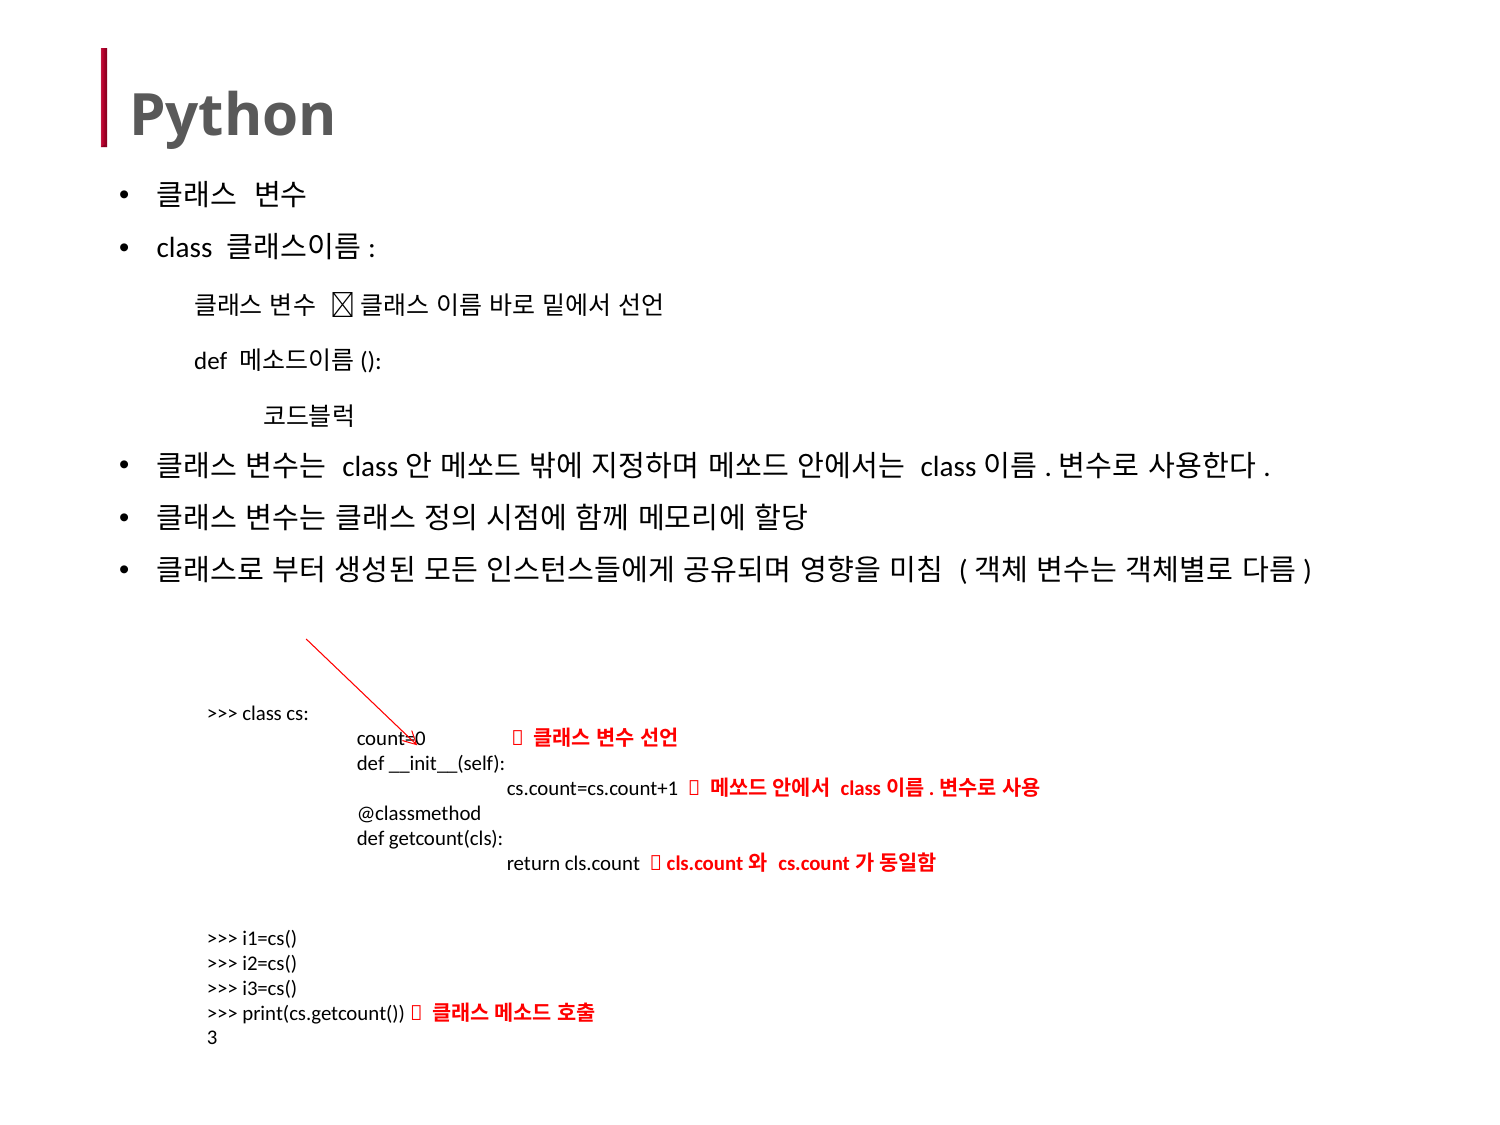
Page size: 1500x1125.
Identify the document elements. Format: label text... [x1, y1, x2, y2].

text_box >>> class cs: count=0  클래스 변수 선언 def __init__(self): cs.count=cs.count+1  메쏘드 안에서 class이름.변수로 사용 @classmethod def getcount(cls): return cls.count  cls.count와 cs.count가 동일함 >>> i1=cs() >>> i2=cs() >>> i3=cs() >>> print(cs.getcount())  클래스 메소드 호출 3 [117, 692, 1063, 1057]
list 클래스 변수 class 클래스이름: 클래스 변수  클래스 이름 바로 밑에서 선언 def 메소드이름(): 코드블럭 클래스 변수는 class안 메쏘드 밖에 지정하며 메쏘드 안에서는 class이름.변수로 사용한다. 클래스 변수는 클래스 정의 시점에 함께 메모리에 할당 클래스로 부터 생성된 모든 인스턴스들에게 공유되며 영향을 미침 (객체 변수는 객체별로 다름) [104, 173, 1473, 1046]
picture [84, 48, 123, 156]
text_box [306, 639, 418, 746]
